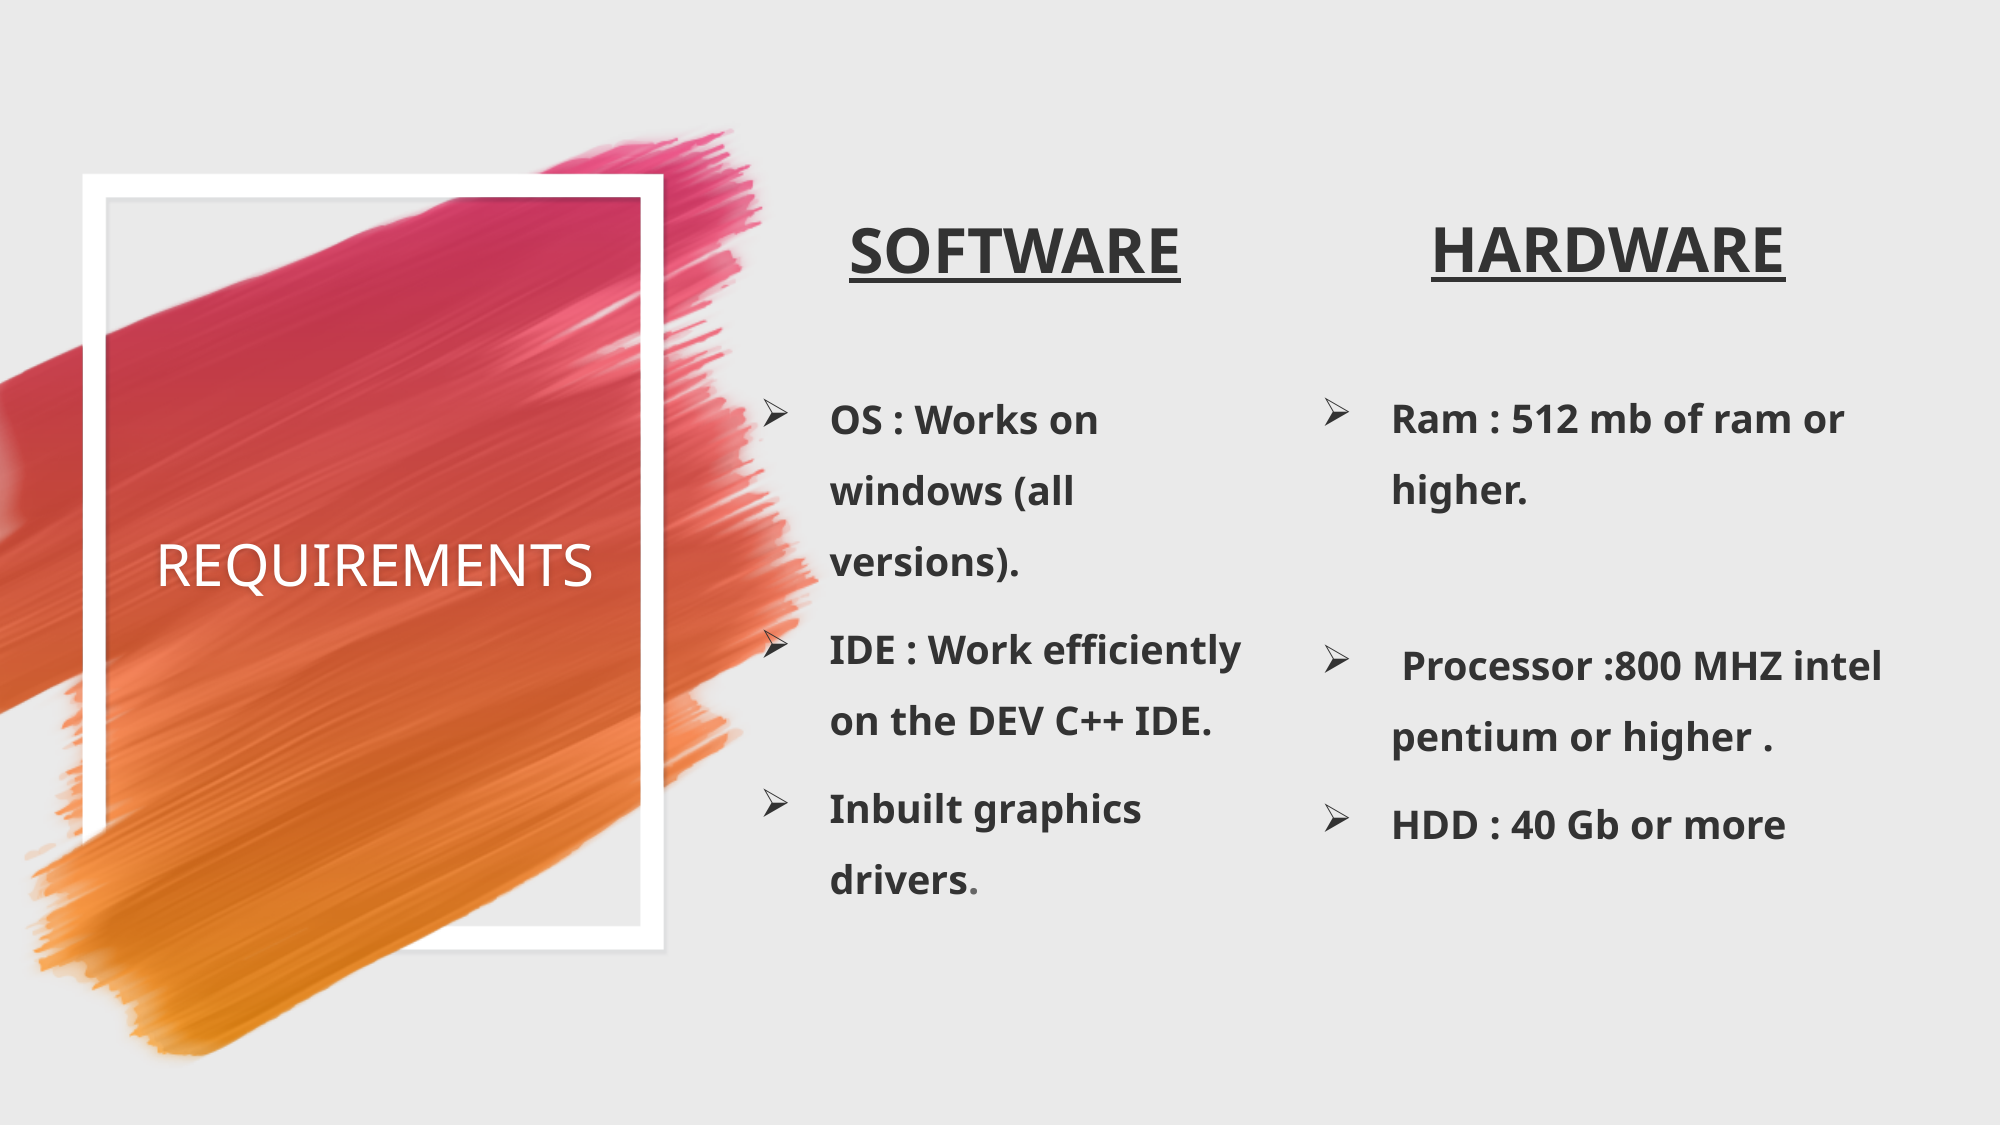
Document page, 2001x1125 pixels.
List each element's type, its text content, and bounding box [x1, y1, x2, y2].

title REQUIREMENTS [104, 199, 646, 928]
picture [0, 0, 2000, 1125]
list HARDWARE Ram : 512 mb of ram or higher. Processor :800 MHZ intel pentium or higher . HDD : 40 Gb or more [1290, 181, 1896, 691]
list SOFTWARE OS : Works on windows (all versions). IDE : Work efficiently on the DEV C++ IDE. Inbuilt graphics drivers. [729, 167, 1271, 691]
